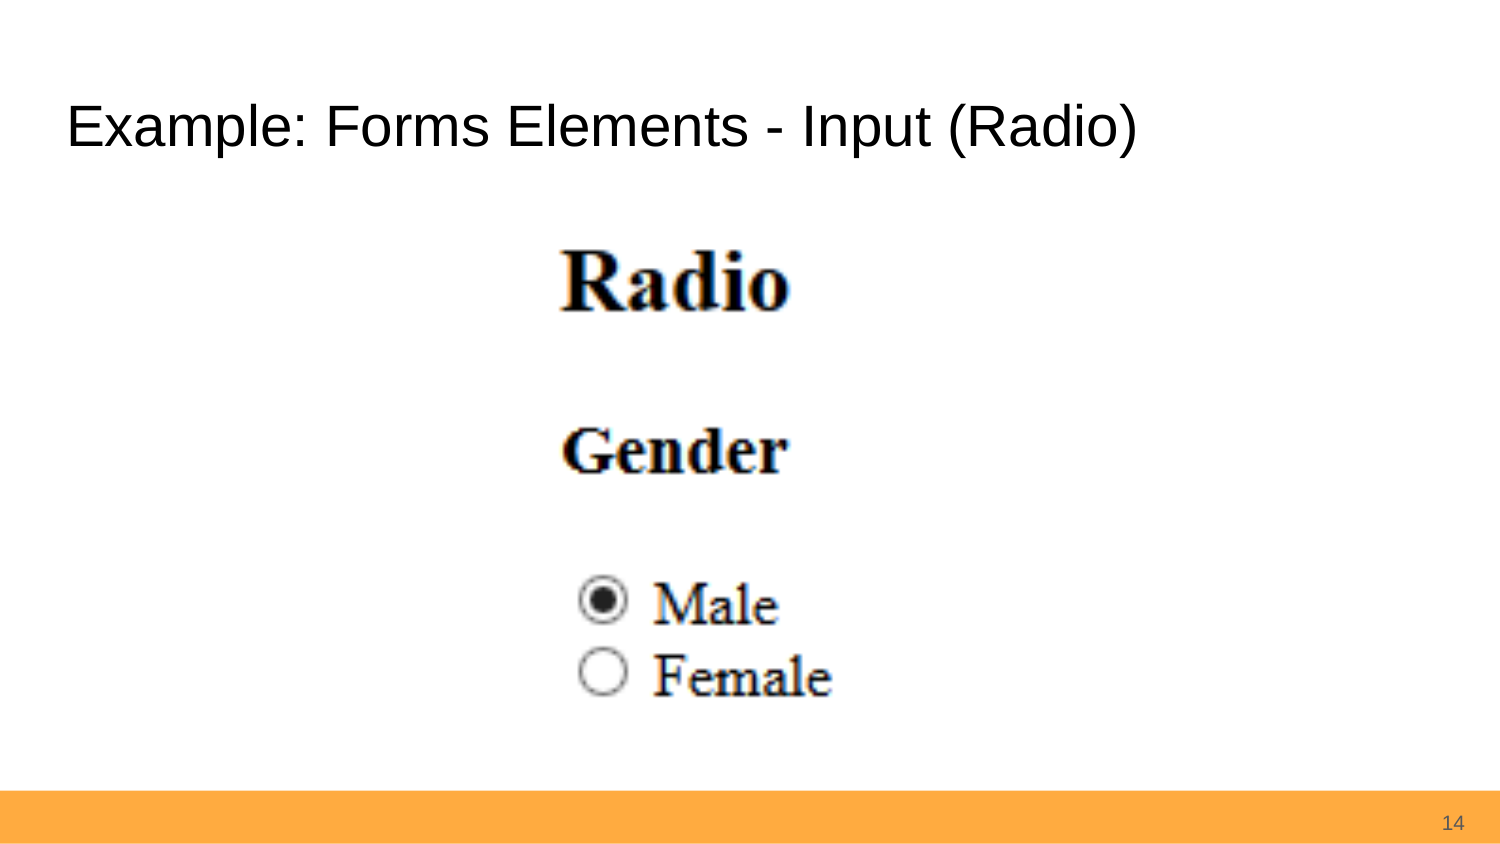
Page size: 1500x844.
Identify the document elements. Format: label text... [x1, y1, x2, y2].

picture [530, 199, 969, 773]
title Example: Forms Elements - Input (Radio) [51, 72, 1449, 167]
slide_number 14 [1389, 789, 1480, 844]
